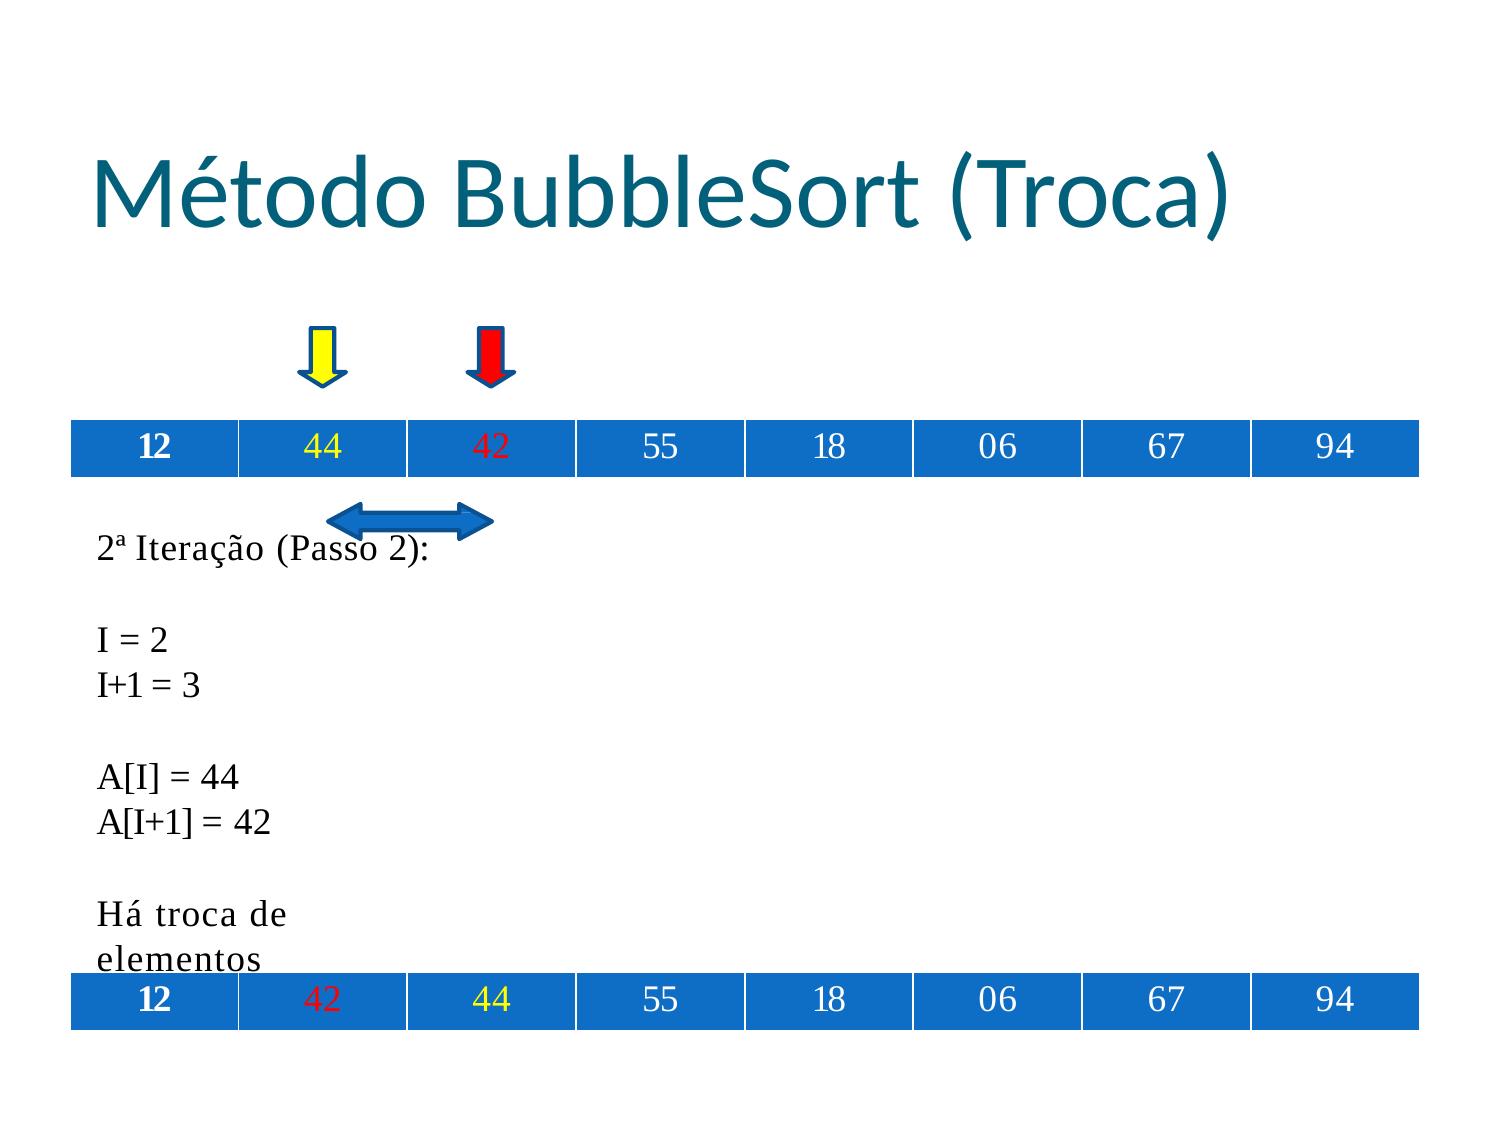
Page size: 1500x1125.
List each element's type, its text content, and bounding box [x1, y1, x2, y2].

table_header 67 [1083, 973, 1250, 1030]
text_box 2ª Iteração (Passo 2): I = 2 I+1 = 3 A[I] = 44 A[I+1] = 42 Há troca de elementos [94, 520, 463, 972]
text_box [296, 325, 349, 390]
table_header 44 [408, 973, 575, 1030]
table_header 18 [746, 420, 912, 477]
table_header 06 [914, 973, 1081, 1030]
table_header 42 [239, 973, 406, 1030]
table_header 94 [1252, 420, 1419, 477]
table_header 44 [239, 420, 406, 477]
table_header 12 [71, 420, 238, 477]
table_header 55 [577, 420, 744, 477]
table_header 06 [914, 420, 1081, 477]
table_header 18 [746, 973, 912, 1030]
table_header 67 [1083, 420, 1250, 477]
table_header 94 [1252, 973, 1419, 1030]
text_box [325, 501, 495, 542]
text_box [465, 325, 517, 390]
title Método BubbleSort (Troca) [87, 120, 1249, 311]
table_header 55 [577, 973, 744, 1030]
table_header 42 [408, 420, 575, 477]
table_header 12 [71, 973, 238, 1030]
